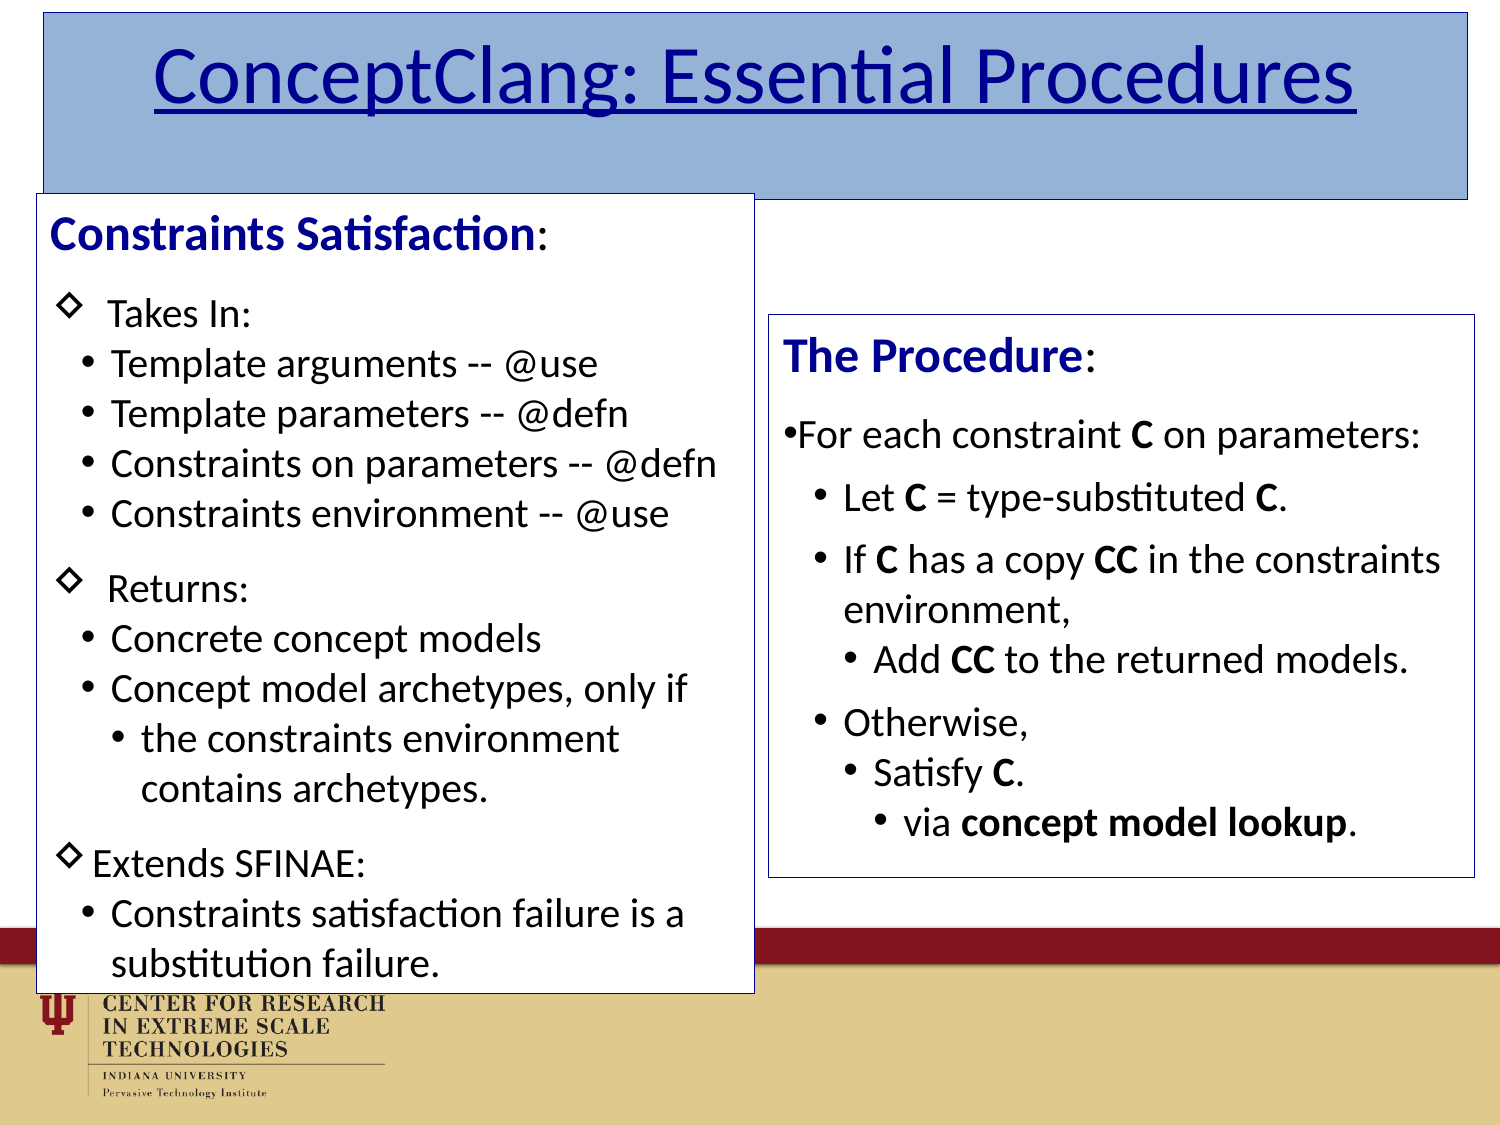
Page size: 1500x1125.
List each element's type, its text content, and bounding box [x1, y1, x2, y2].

title ConceptClang: Essential Procedures [43, 12, 1468, 200]
text_box The Procedure: For each constraint C on parameters: Let C = type-substituted C. If C has a copy CC in the constraints environment, Add CC to the returned models. Otherwise, Satisfy C. via concept model lookup. [768, 314, 1475, 878]
picture [25, 979, 399, 1109]
text_box Constraints Satisfaction: Takes In: Template arguments -- @use Template parameters -- @defn Constraints on parameters -- @defn Constraints environment -- @use Returns: Concrete concept models Concept model archetypes, only if the constraints environment contains archetypes. Extends SFINAE: Constraints satisfaction failure is a substitution failure. [36, 193, 755, 994]
